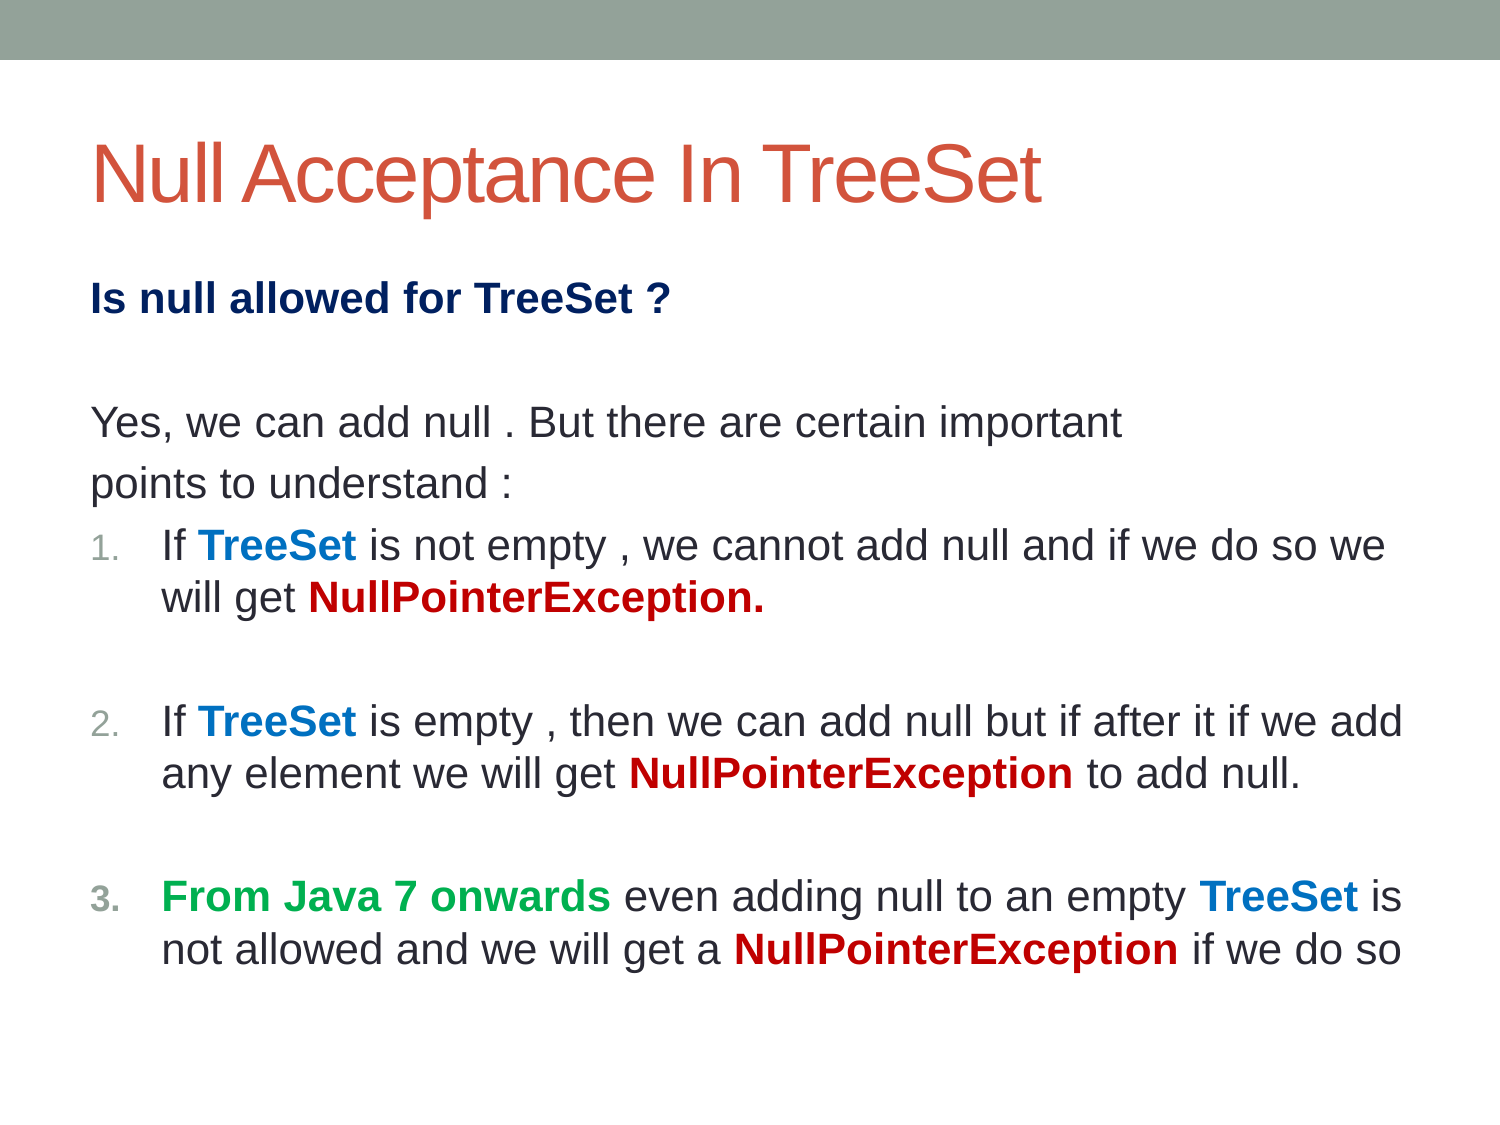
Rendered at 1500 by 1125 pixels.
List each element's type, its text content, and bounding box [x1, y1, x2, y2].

title Null Acceptance In TreeSet [75, 87, 1425, 250]
list Is null allowed for TreeSet ? Yes, we can add null . But there are certain important points to understand : If TreeSet is not empty , we cannot add null and if we do so we will get NullPointerException. If TreeSet is empty , then we can add null but if after it if we add any element we will get NullPointerException to add null. From Java 7 onwards even adding null to an empty TreeSet is not allowed and we will get a NullPointerException if we do so [75, 262, 1425, 1063]
